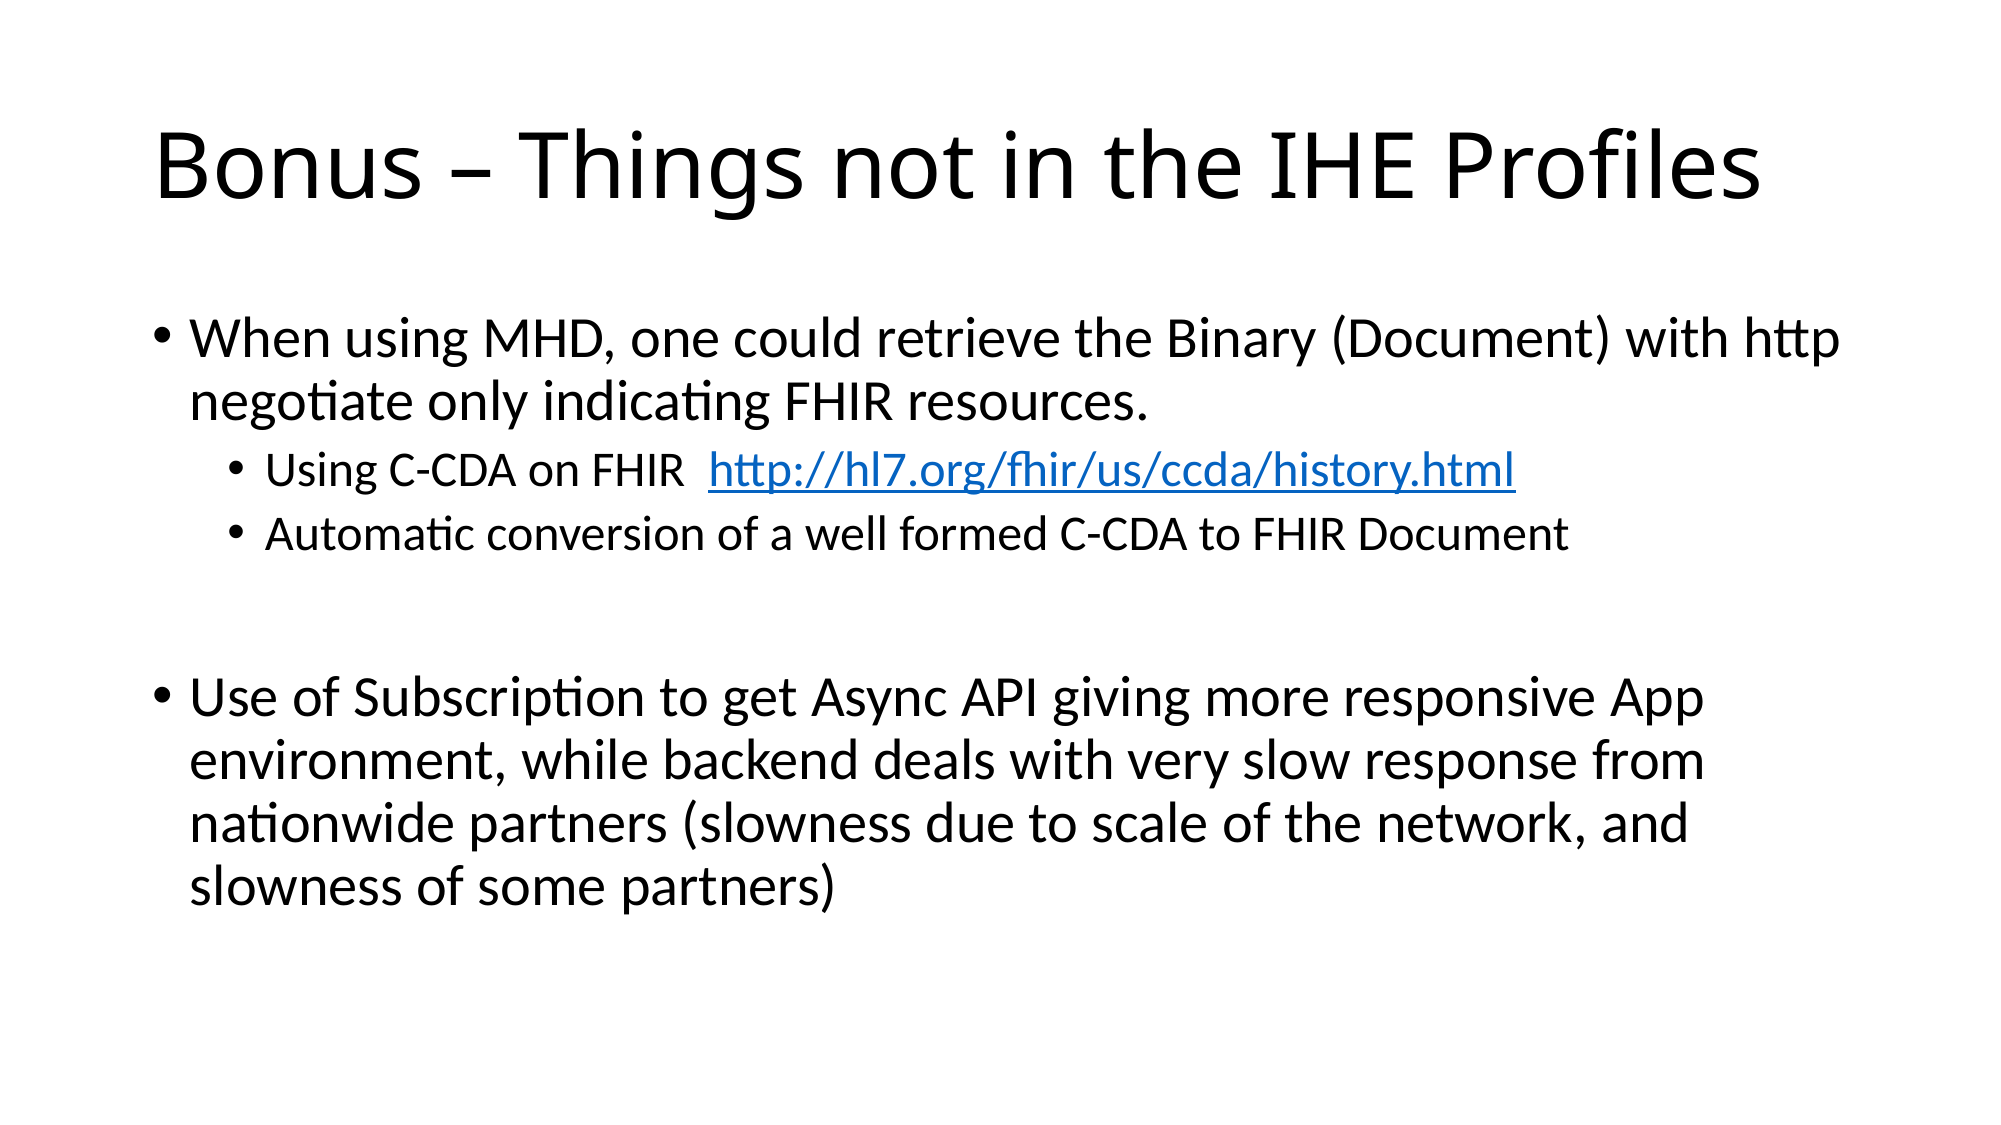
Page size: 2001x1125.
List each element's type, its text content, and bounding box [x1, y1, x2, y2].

title Bonus – Things not in the IHE Profiles [137, 59, 1863, 278]
list When using MHD, one could retrieve the Binary (Document) with http negotiate only indicating FHIR resources. Using C-CDA on FHIR http://hl7.org/fhir/us/ccda/history.html Automatic conversion of a well formed C-CDA to FHIR Document Use of Subscription to get Async API giving more responsive App environment, while backend deals with very slow response from nationwide partners (slowness due to scale of the network, and slowness of some partners) [137, 299, 1863, 1014]
